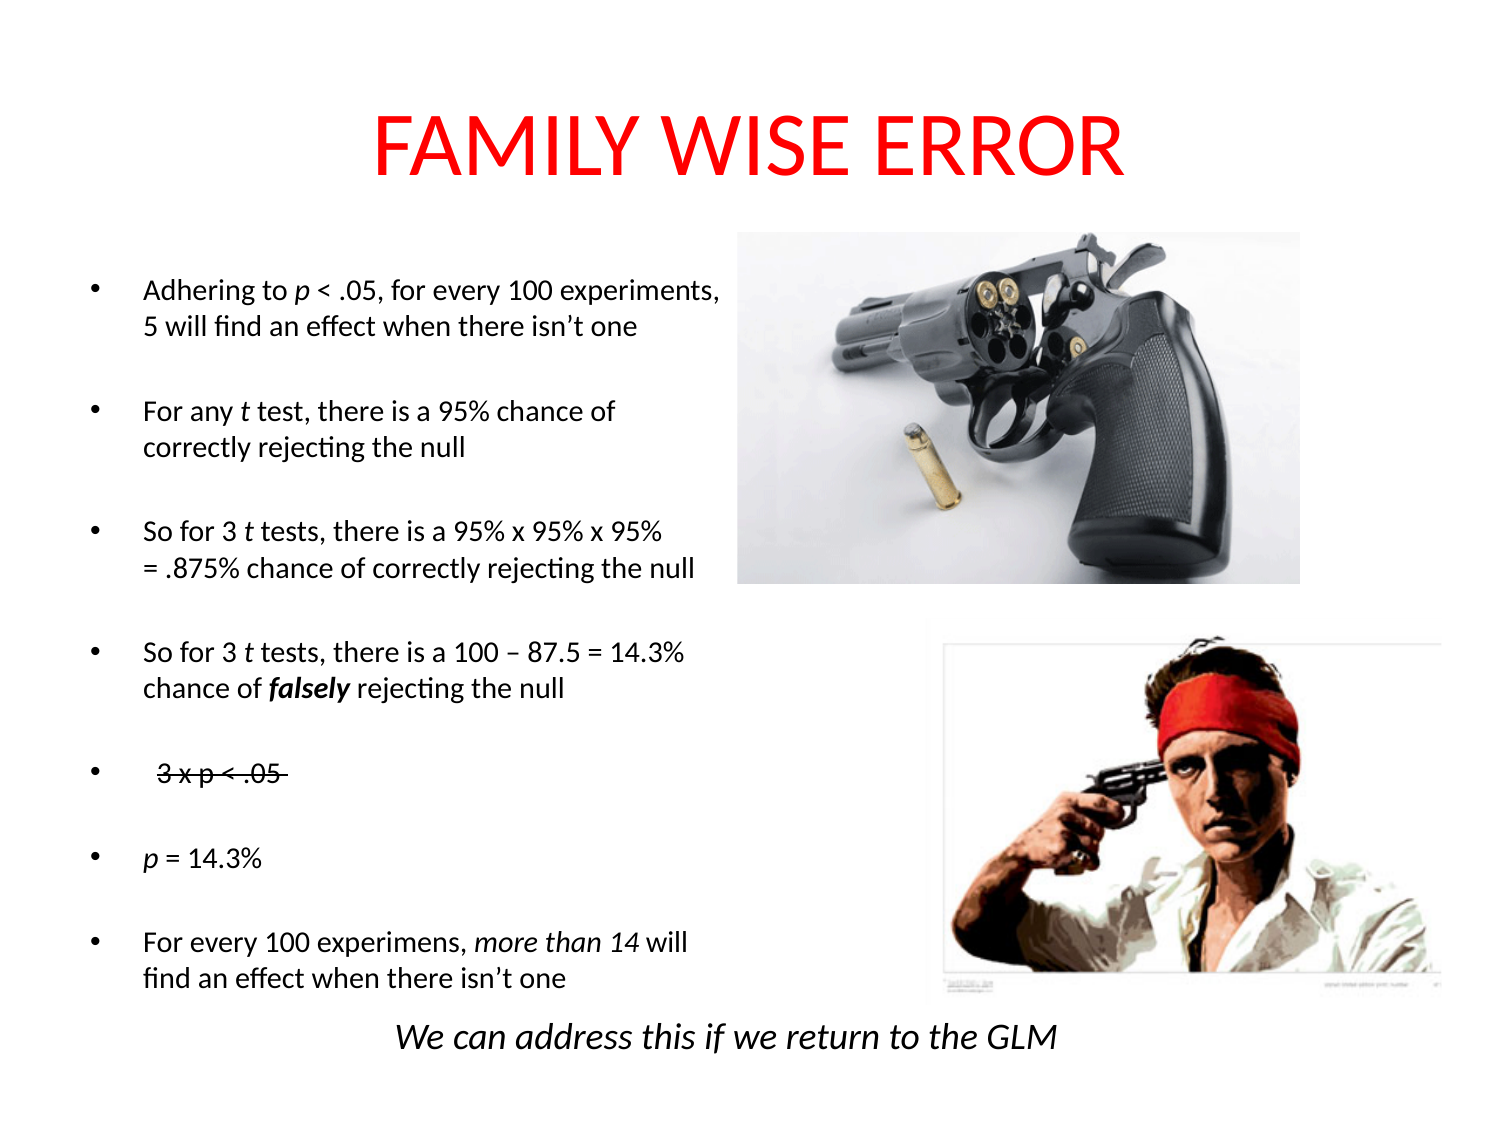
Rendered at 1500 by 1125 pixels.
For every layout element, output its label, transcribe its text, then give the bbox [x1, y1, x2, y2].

title FAMILY WISE ERROR [75, 45, 1425, 233]
picture [737, 232, 1301, 585]
text_box We can address this if we return to the GLM [140, 1004, 1313, 1065]
list Adhering to p < .05, for every 100 experiments, 5 will find an effect when there isn’t one For any t test, there is a 95% chance of correctly rejecting the null So for 3 t tests, there is a 95% x 95% x 95% = .875% chance of correctly rejecting the null So for 3 t tests, there is a 100 – 87.5 = 14.3% chance of falsely rejecting the null 3 x p < .05 p = 14.3% For every 100 experimens, more than 14 will find an effect when there isn’t one [75, 262, 738, 1005]
picture [925, 617, 1442, 1006]
